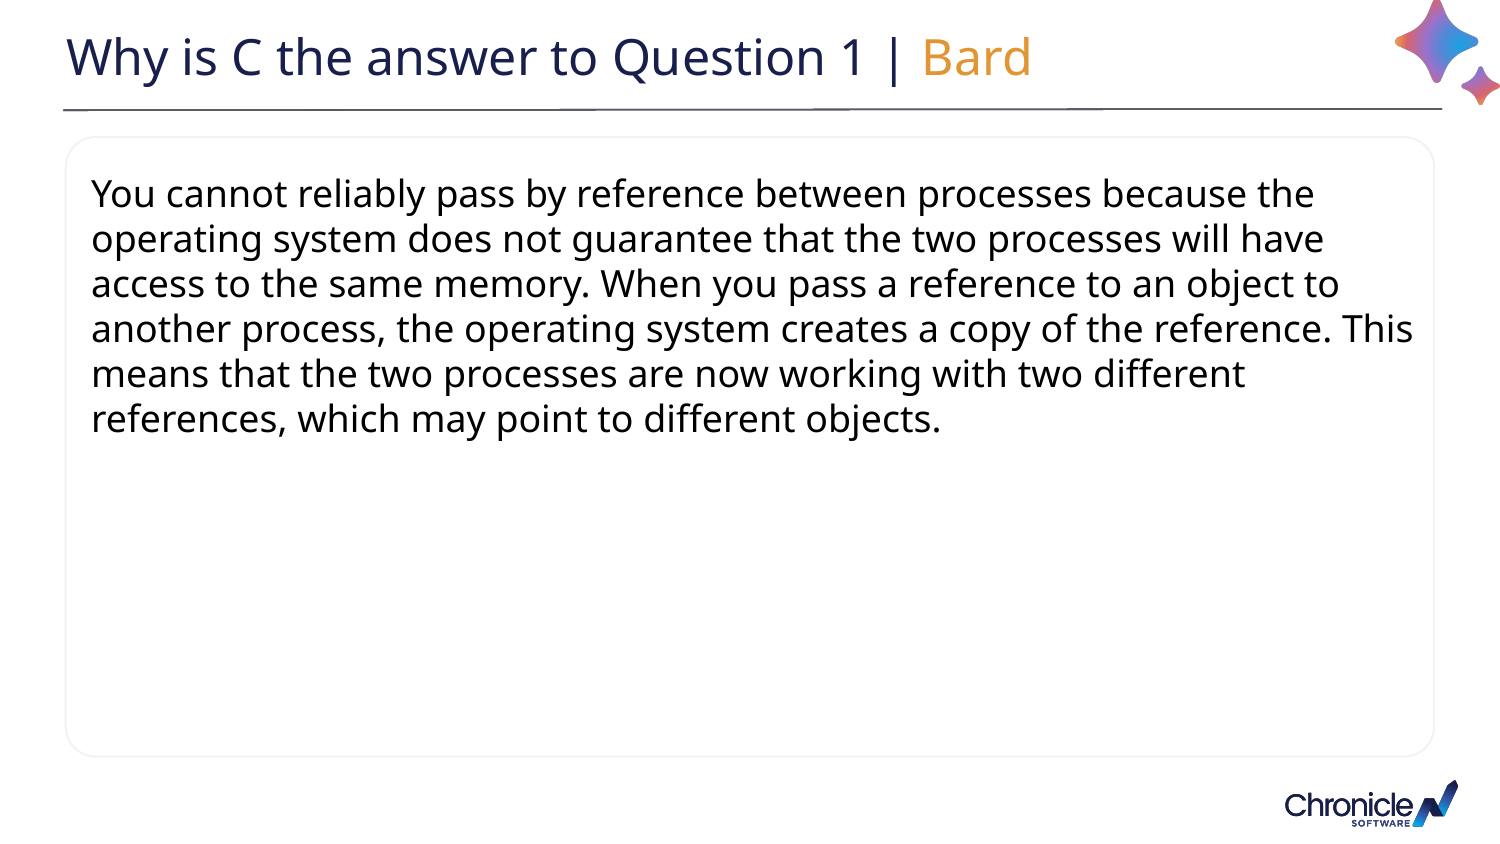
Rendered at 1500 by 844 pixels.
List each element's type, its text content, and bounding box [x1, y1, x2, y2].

picture [1395, 0, 1500, 105]
text_box [65, 137, 1435, 757]
picture [1285, 779, 1459, 827]
title Why is C the answer to Question 1 | Bard [51, 10, 1390, 105]
title You cannot reliably pass by reference between processes because the operating system does not guarantee that the two processes will have access to the same memory. When you pass a reference to an object to another process, the operating system creates a copy of the reference. This means that the two processes are now working with two different references, which may point to different objects. [76, 155, 1445, 707]
